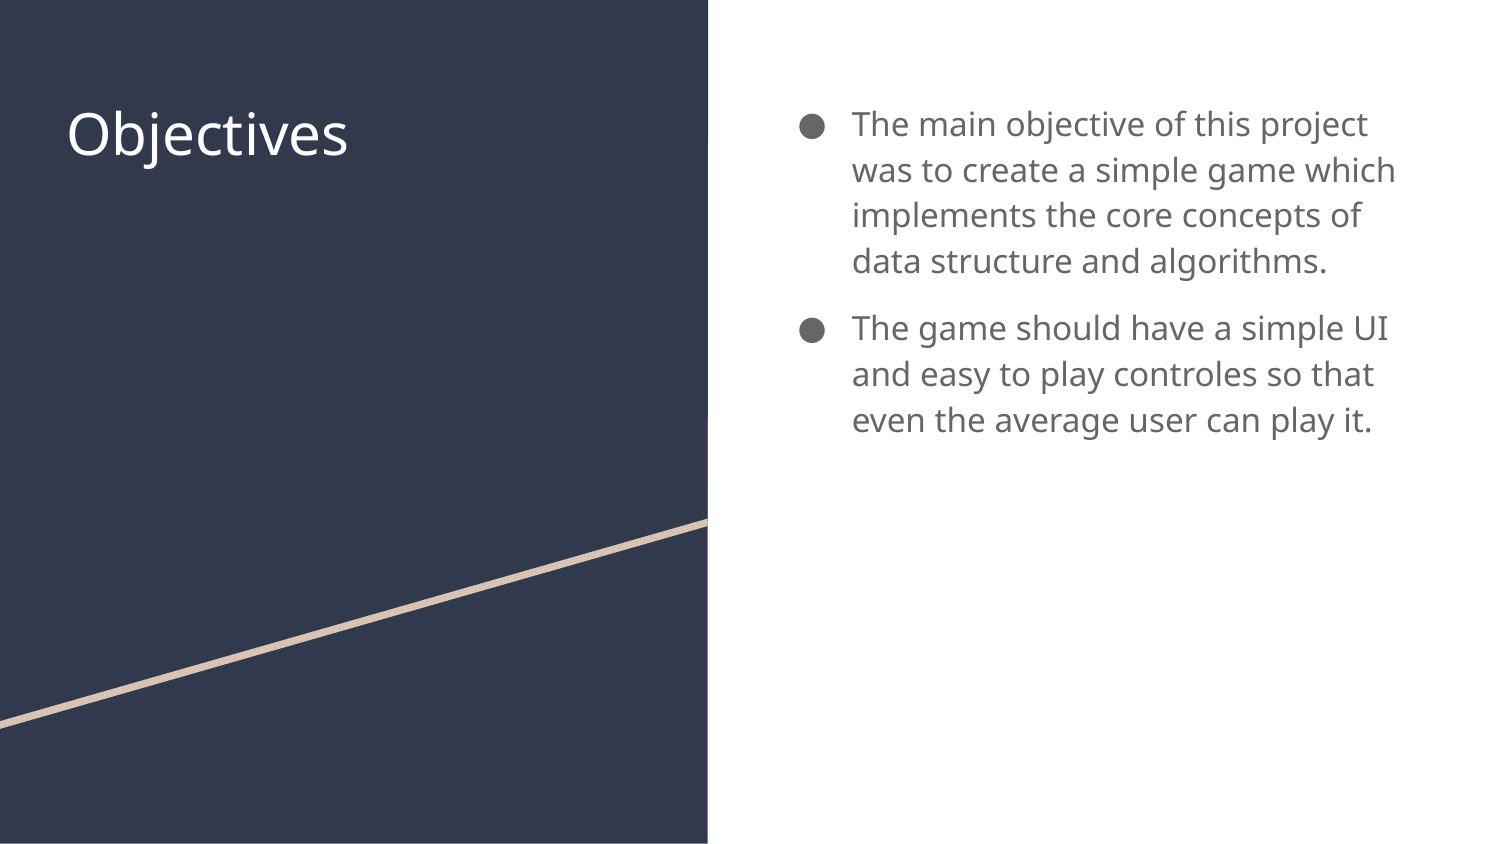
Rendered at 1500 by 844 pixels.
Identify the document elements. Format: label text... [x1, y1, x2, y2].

title Objectives [51, 82, 660, 494]
list The main objective of this project was to create a simple game which implements the core concepts of data structure and algorithms. The game should have a simple UI and easy to play controles so that even the average user can play it. [761, 82, 1446, 755]
